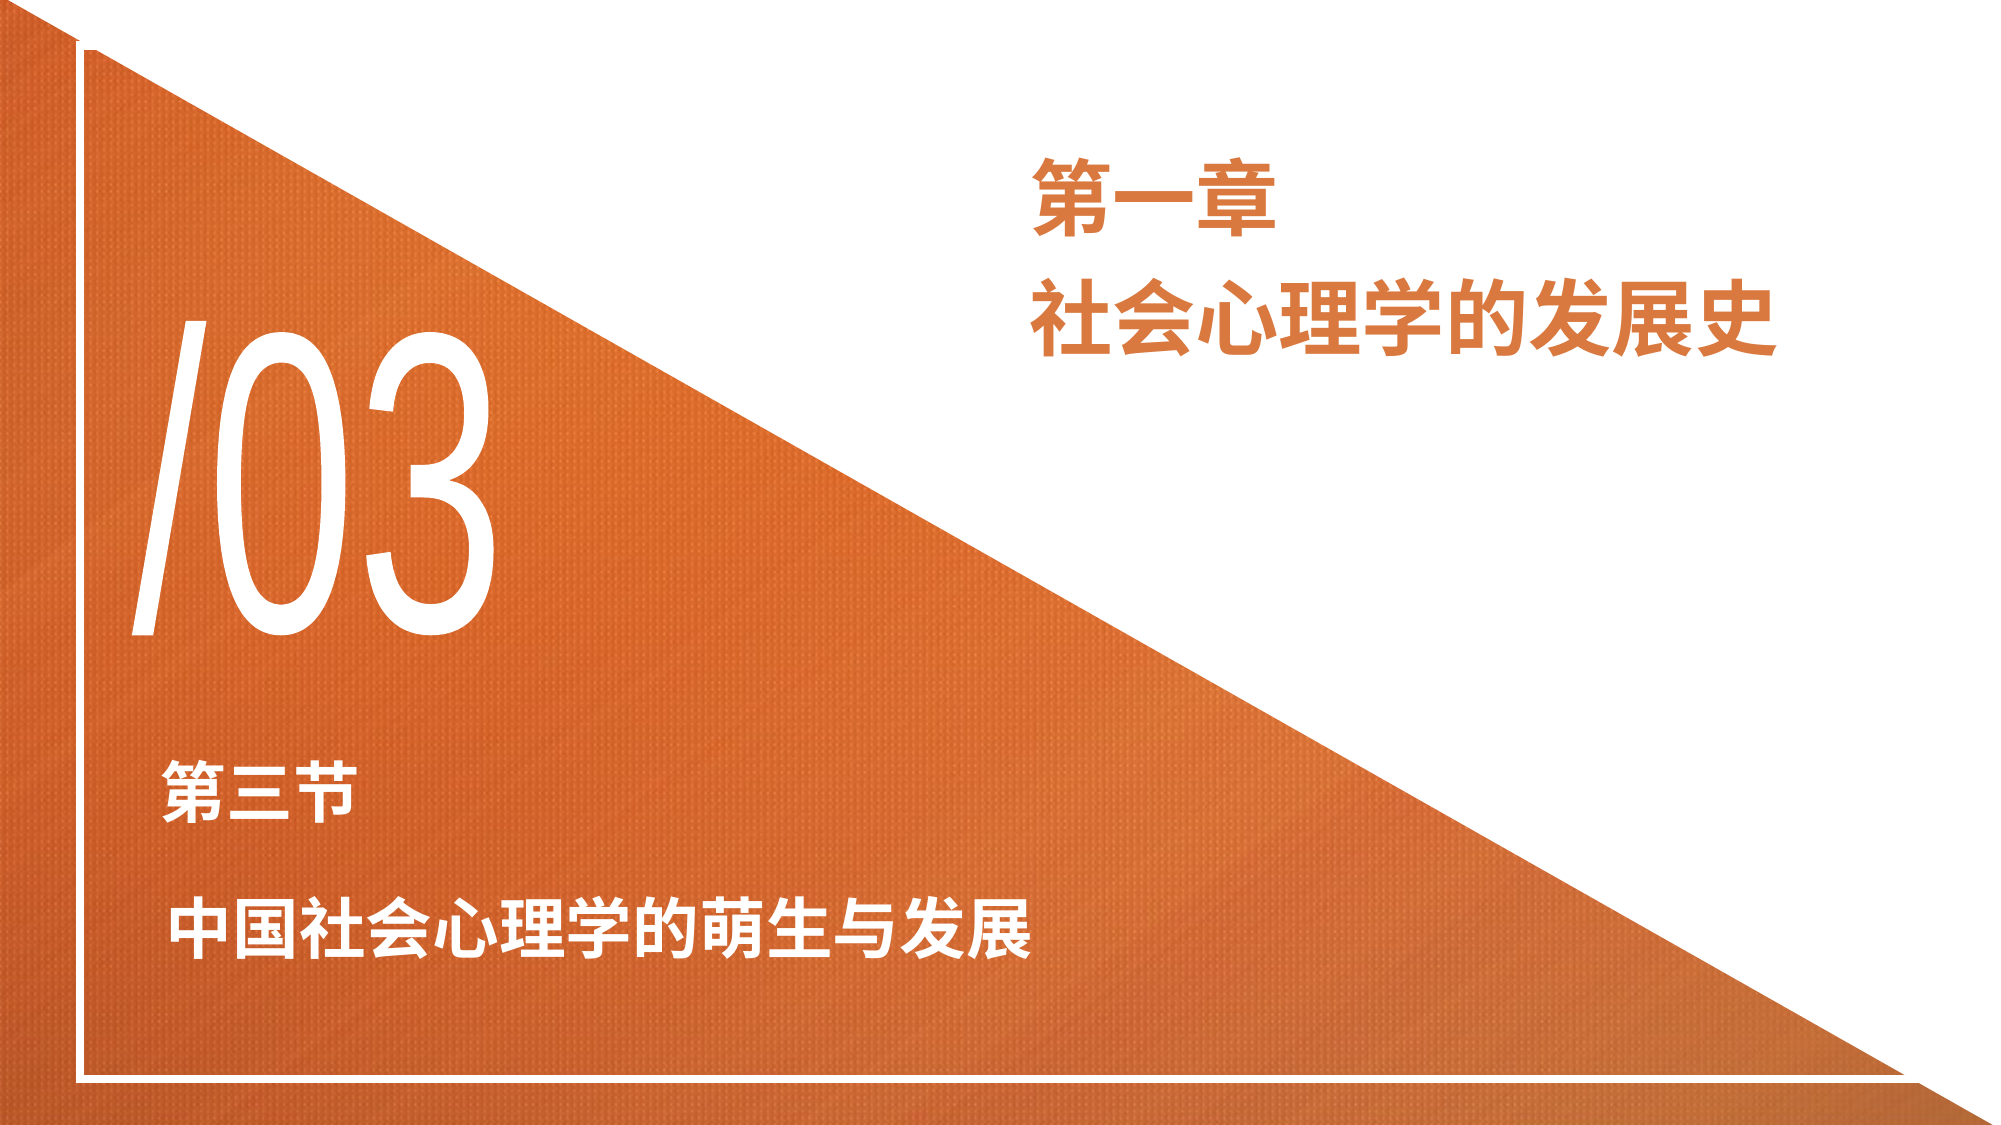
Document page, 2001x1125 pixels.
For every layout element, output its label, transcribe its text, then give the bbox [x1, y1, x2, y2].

text_box 第一章 社会心理学的发展史 [1014, 118, 1794, 374]
title 第三节 [144, 692, 1034, 840]
list 中国社会心理学的萌生与发展 [150, 839, 1090, 1007]
picture [0, 0, 1993, 1125]
picture [84, 50, 1905, 1075]
